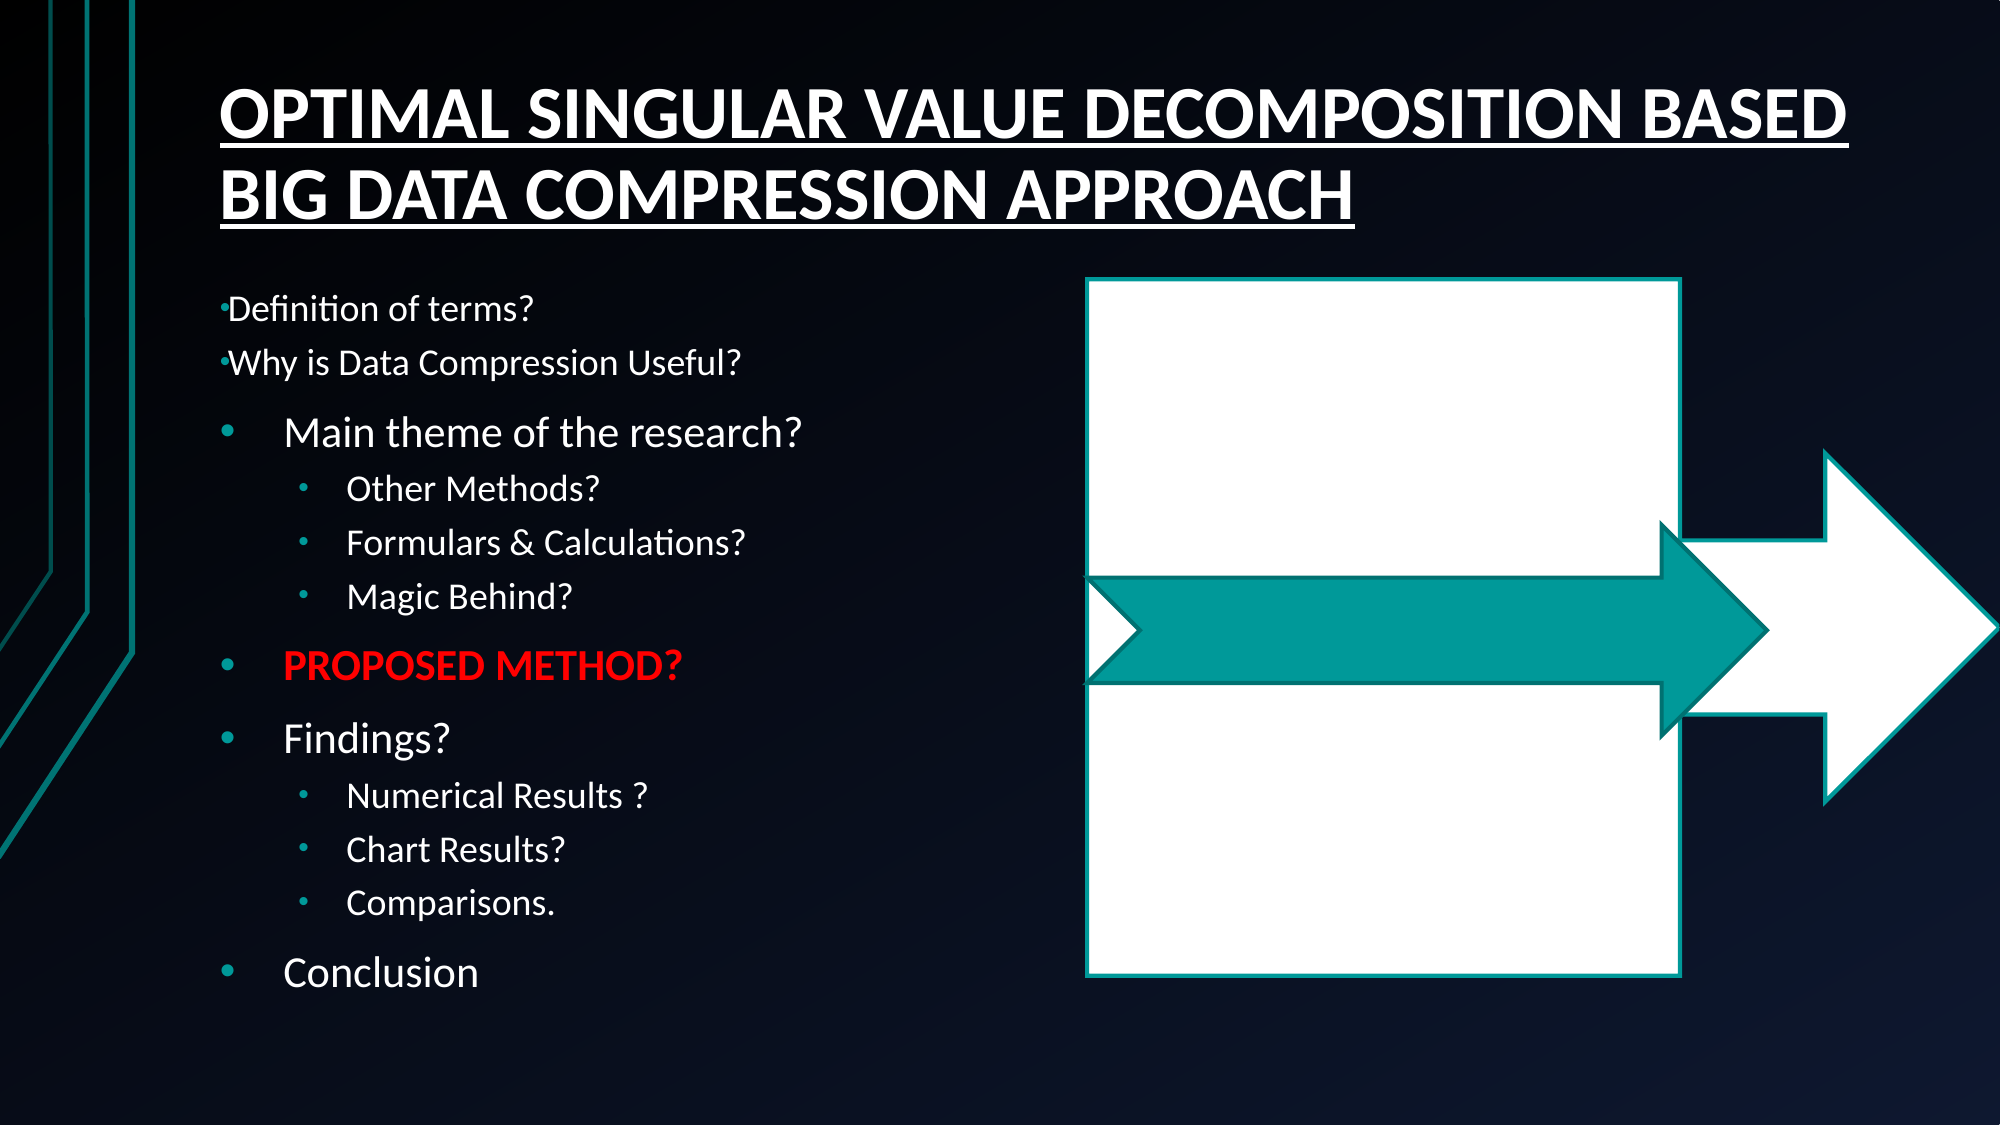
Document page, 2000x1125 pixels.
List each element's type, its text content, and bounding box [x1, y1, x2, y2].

text_box [1085, 277, 2000, 807]
list Definition of terms? Why is Data Compression Useful? Main theme of the research? Other Methods? Formulars & Calculations? Magic Behind? PROPOSED METHOD? Findings? Numerical Results ? Chart Results? Comparisons. Conclusion [199, 279, 1900, 1012]
text_box [1082, 519, 1770, 741]
text_box [1085, 686, 1683, 978]
title OPTIMAL SINGULAR VALUE DECOMPOSITION BASED BIG DATA COMPRESSION APPROACH [199, 45, 1900, 246]
